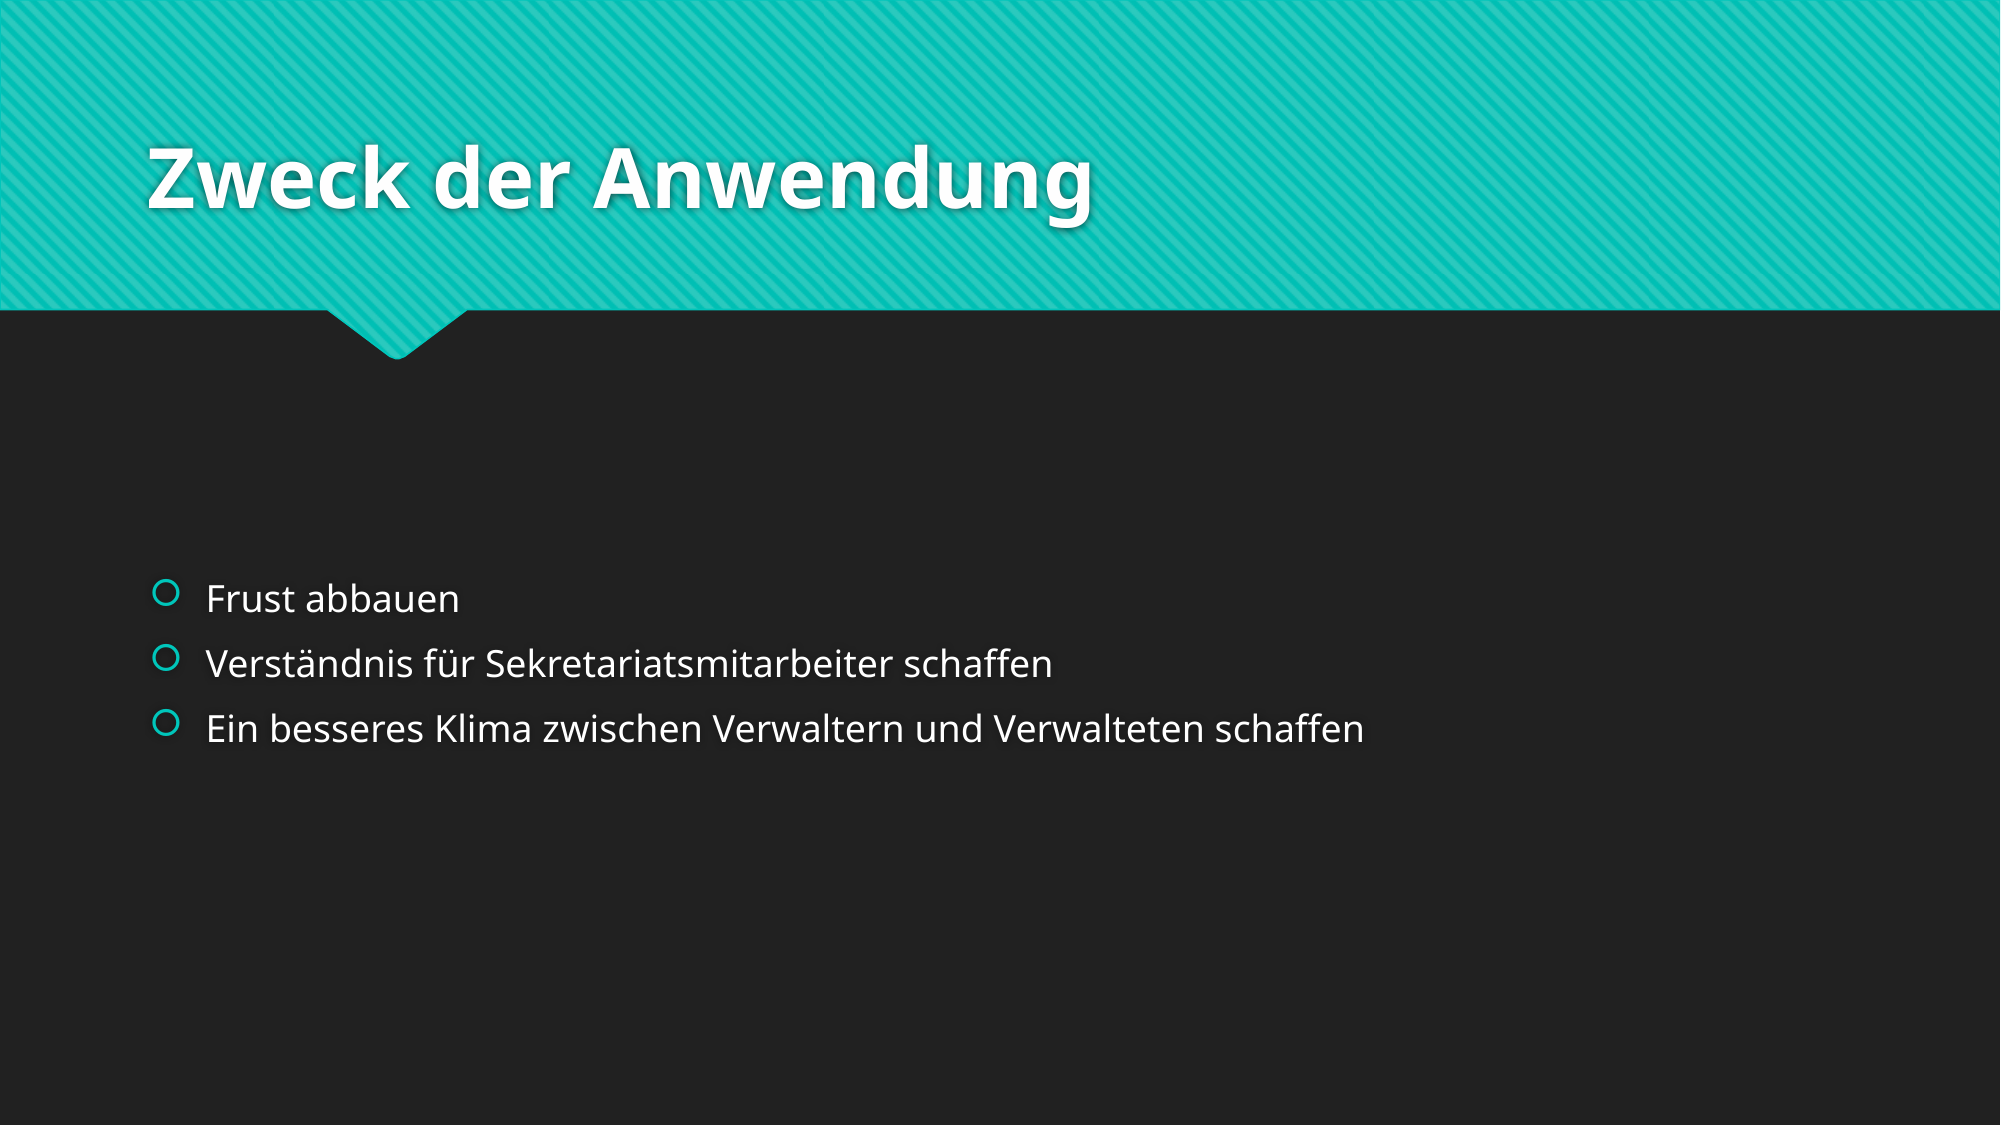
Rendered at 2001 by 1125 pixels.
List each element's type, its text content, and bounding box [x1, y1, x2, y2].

title Zweck der Anwendung [132, 73, 1868, 233]
list Frust abbauen Verständnis für Sekretariatsmitarbeiter schaffen Ein besseres Klima zwischen Verwaltern und Verwalteten schaffen [134, 364, 1866, 962]
